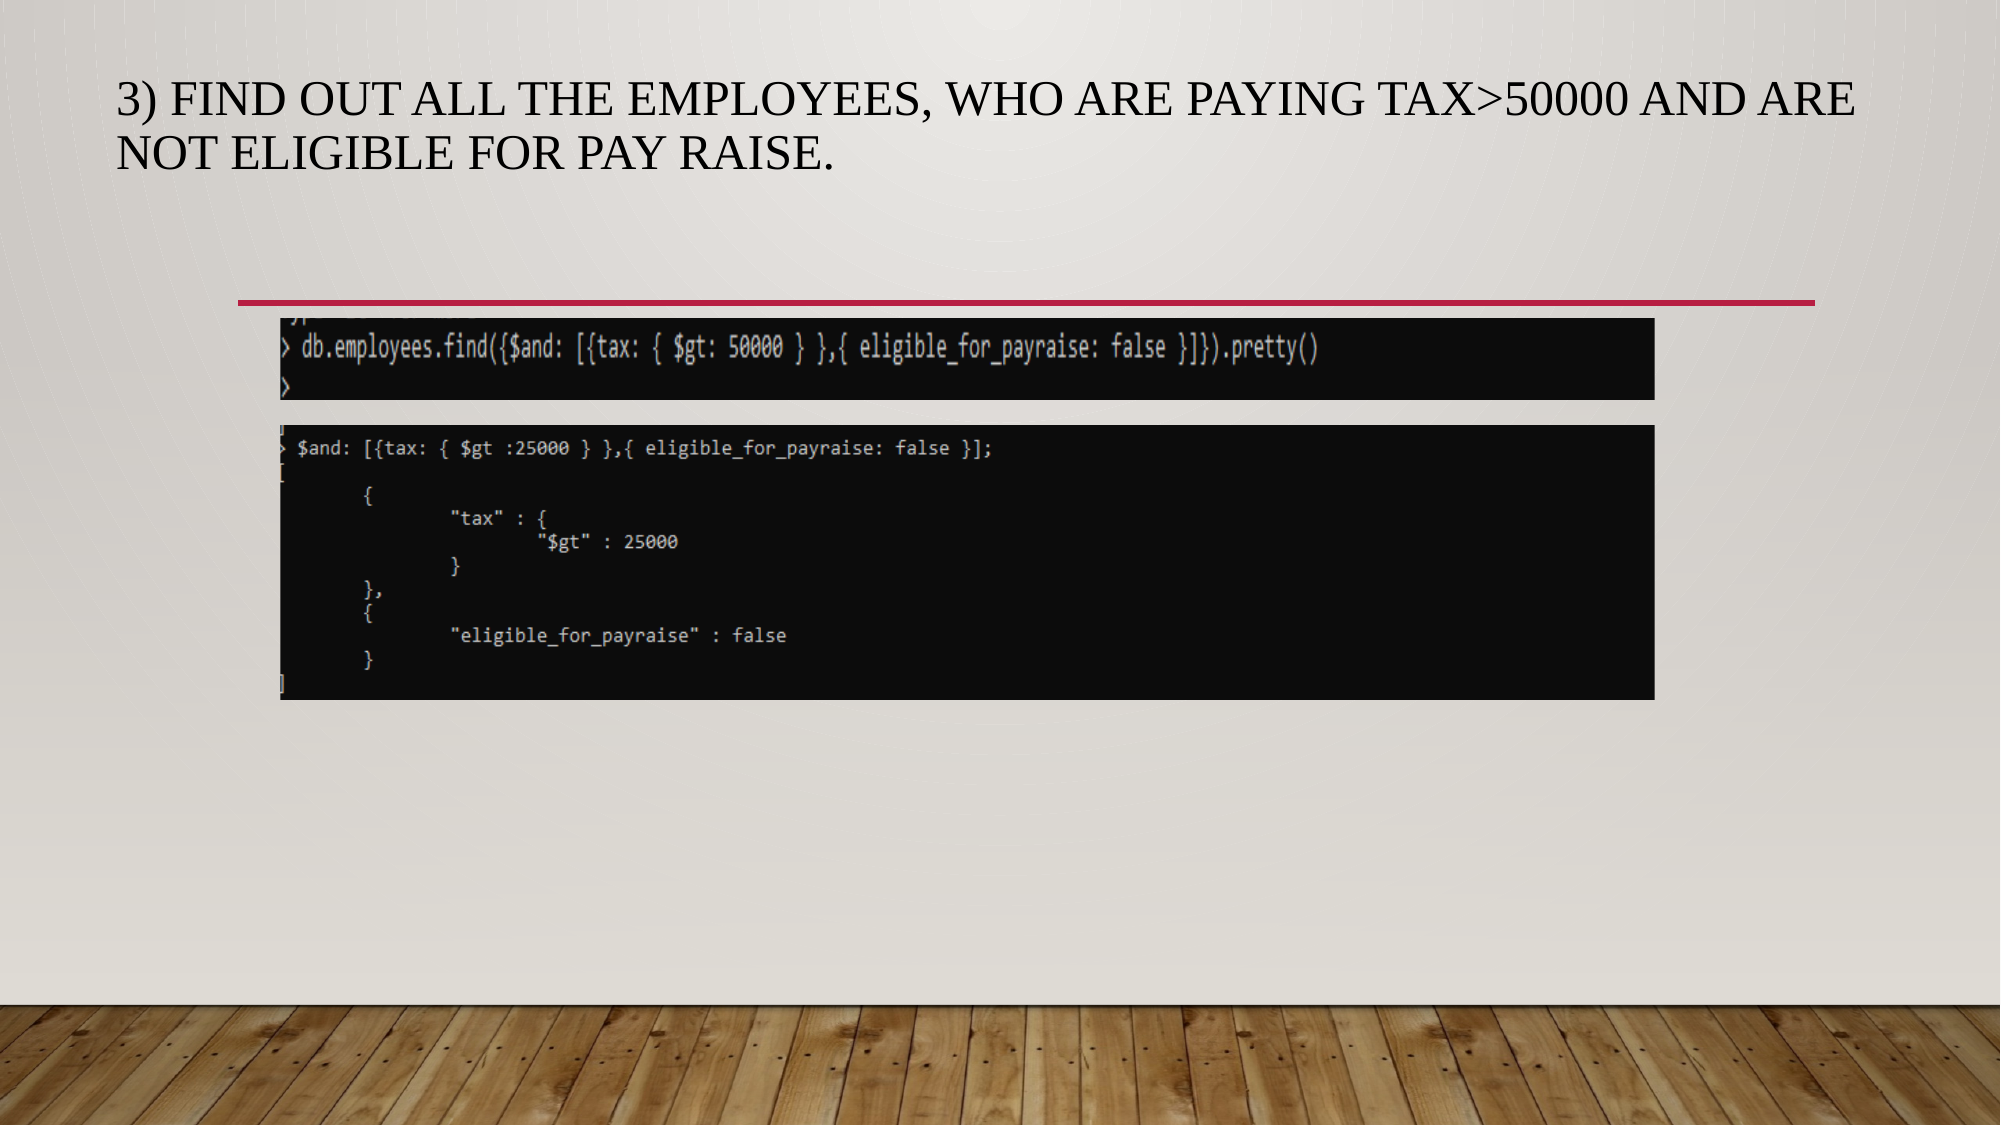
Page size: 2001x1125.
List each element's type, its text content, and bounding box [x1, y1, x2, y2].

title 3) Find out all the employees, who are paying tax>50000 and are not eligible for pay raise. [101, 64, 1899, 237]
picture [280, 424, 1655, 701]
picture [0, 1005, 2000, 1125]
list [280, 318, 1655, 401]
